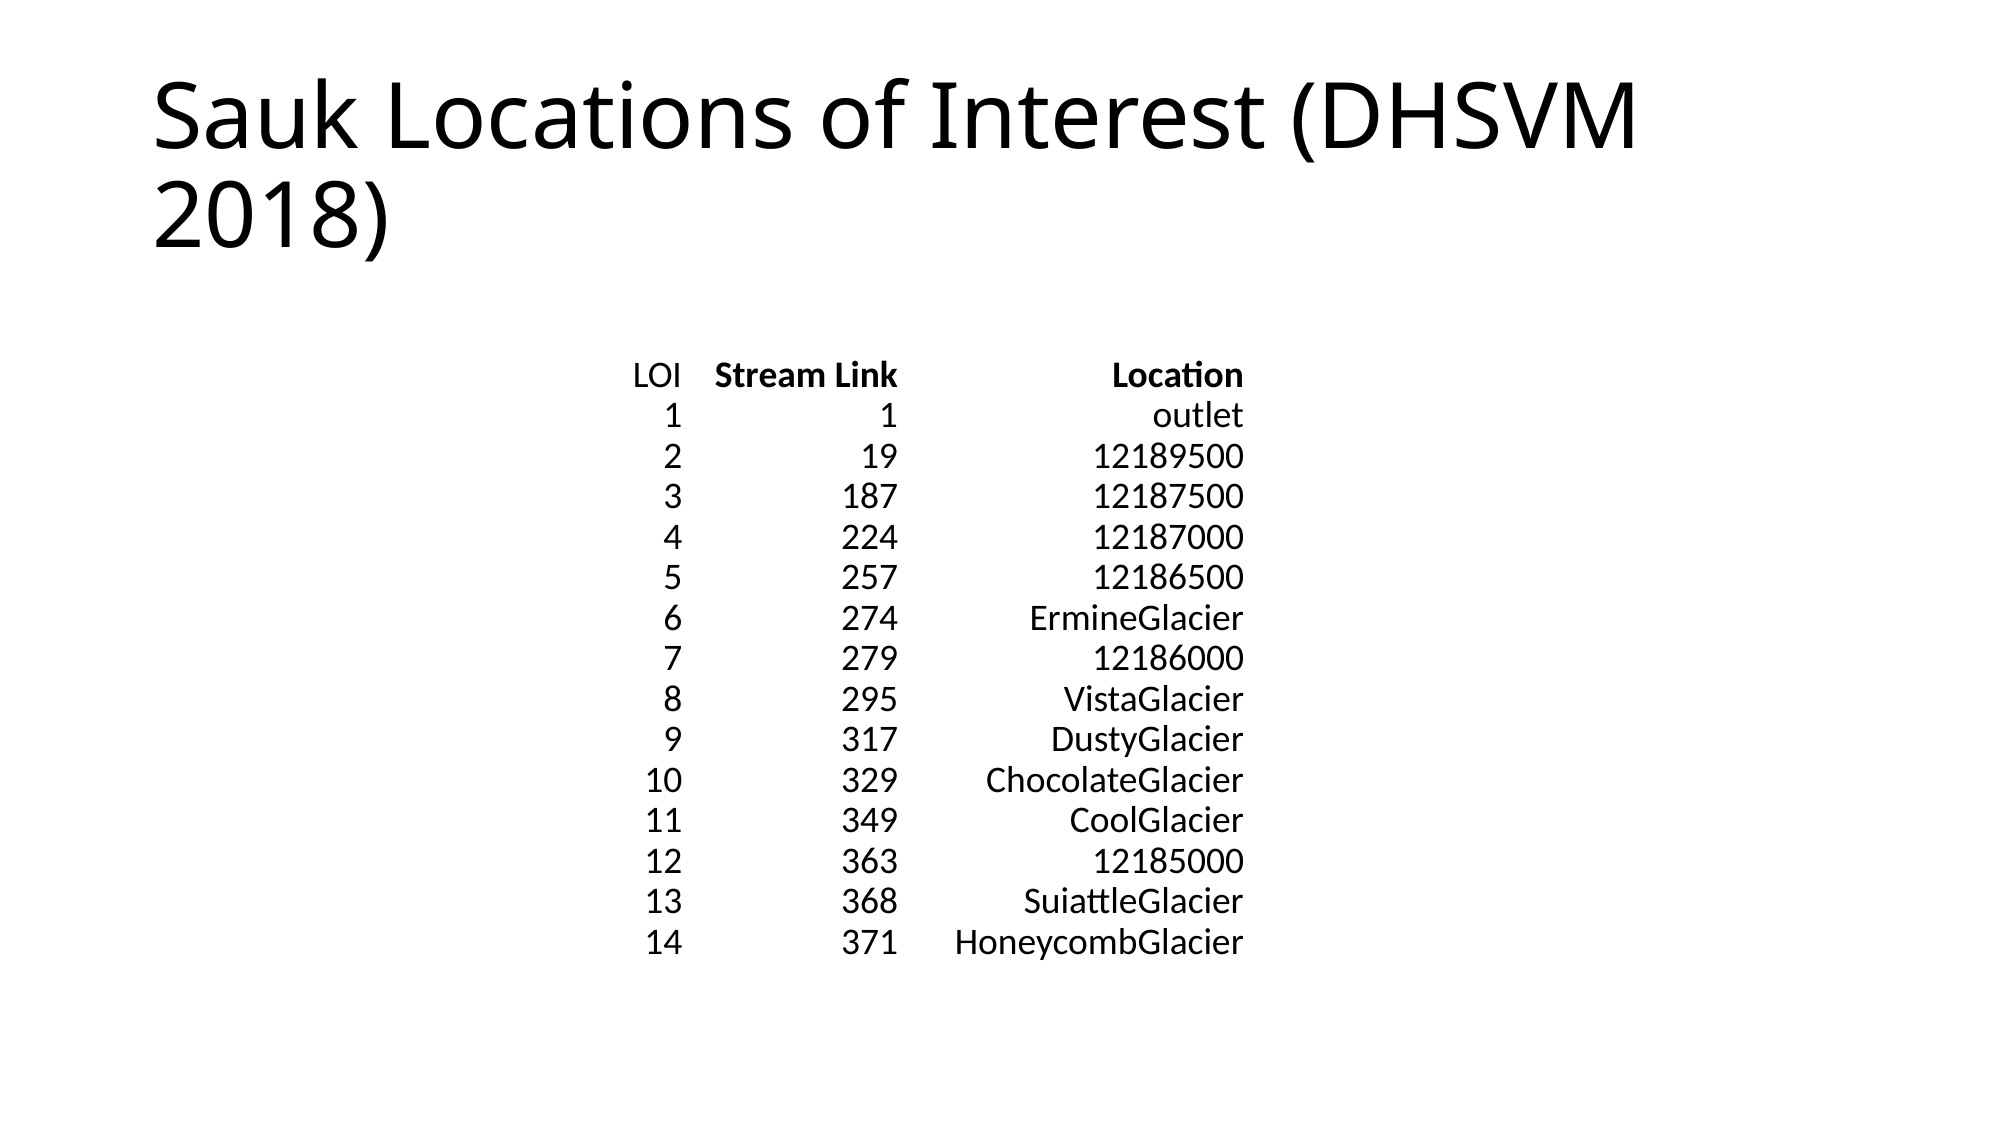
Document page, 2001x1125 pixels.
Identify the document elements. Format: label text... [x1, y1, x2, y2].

table_cell DustyGlacier [900, 721, 1245, 761]
table_cell 19 [684, 437, 900, 478]
table_cell 12186000 [900, 640, 1245, 680]
table_cell 224 [684, 518, 900, 559]
table_cell 6 [509, 599, 684, 640]
title Sauk Locations of Interest (DHSVM 2018) [137, 59, 1863, 278]
table_header Location [900, 356, 1245, 397]
table_cell ErmineGlacier [900, 599, 1245, 640]
table_header LOI [509, 356, 684, 397]
table_cell 295 [684, 680, 900, 721]
table_header Stream Link [684, 356, 900, 397]
table_cell CoolGlacier [900, 802, 1245, 842]
table_cell 329 [684, 761, 900, 802]
table_cell 368 [684, 883, 900, 923]
table_cell 274 [684, 599, 900, 640]
table_cell 9 [509, 721, 684, 761]
table_cell 13 [509, 883, 684, 923]
table_cell 187 [684, 478, 900, 518]
table_cell 363 [684, 842, 900, 883]
table_cell 8 [509, 680, 684, 721]
table_cell VistaGlacier [900, 680, 1245, 721]
table_cell 7 [509, 640, 684, 680]
table_cell HoneycombGlacier [900, 923, 1245, 964]
table_cell SuiattleGlacier [900, 883, 1245, 923]
table_cell 12189500 [900, 437, 1245, 478]
table_cell 12186500 [900, 559, 1245, 599]
table_cell 12187500 [900, 478, 1245, 518]
table_cell 2 [509, 437, 684, 478]
table_cell 12187000 [900, 518, 1245, 559]
table_cell 12 [509, 842, 684, 883]
table_cell 10 [509, 761, 684, 802]
table_cell 371 [684, 923, 900, 964]
table_cell 349 [684, 802, 900, 842]
table_cell 257 [684, 559, 900, 599]
table_cell 5 [509, 559, 684, 599]
table_cell outlet [900, 397, 1245, 437]
table_cell 1 [509, 397, 684, 437]
table_cell 11 [509, 802, 684, 842]
table_cell 4 [509, 518, 684, 559]
table_cell 279 [684, 640, 900, 680]
table_cell 3 [509, 478, 684, 518]
table_cell 14 [509, 923, 684, 964]
table_cell 1 [684, 397, 900, 437]
table_cell 317 [684, 721, 900, 761]
table_cell ChocolateGlacier [900, 761, 1245, 802]
table_cell 12185000 [900, 842, 1245, 883]
